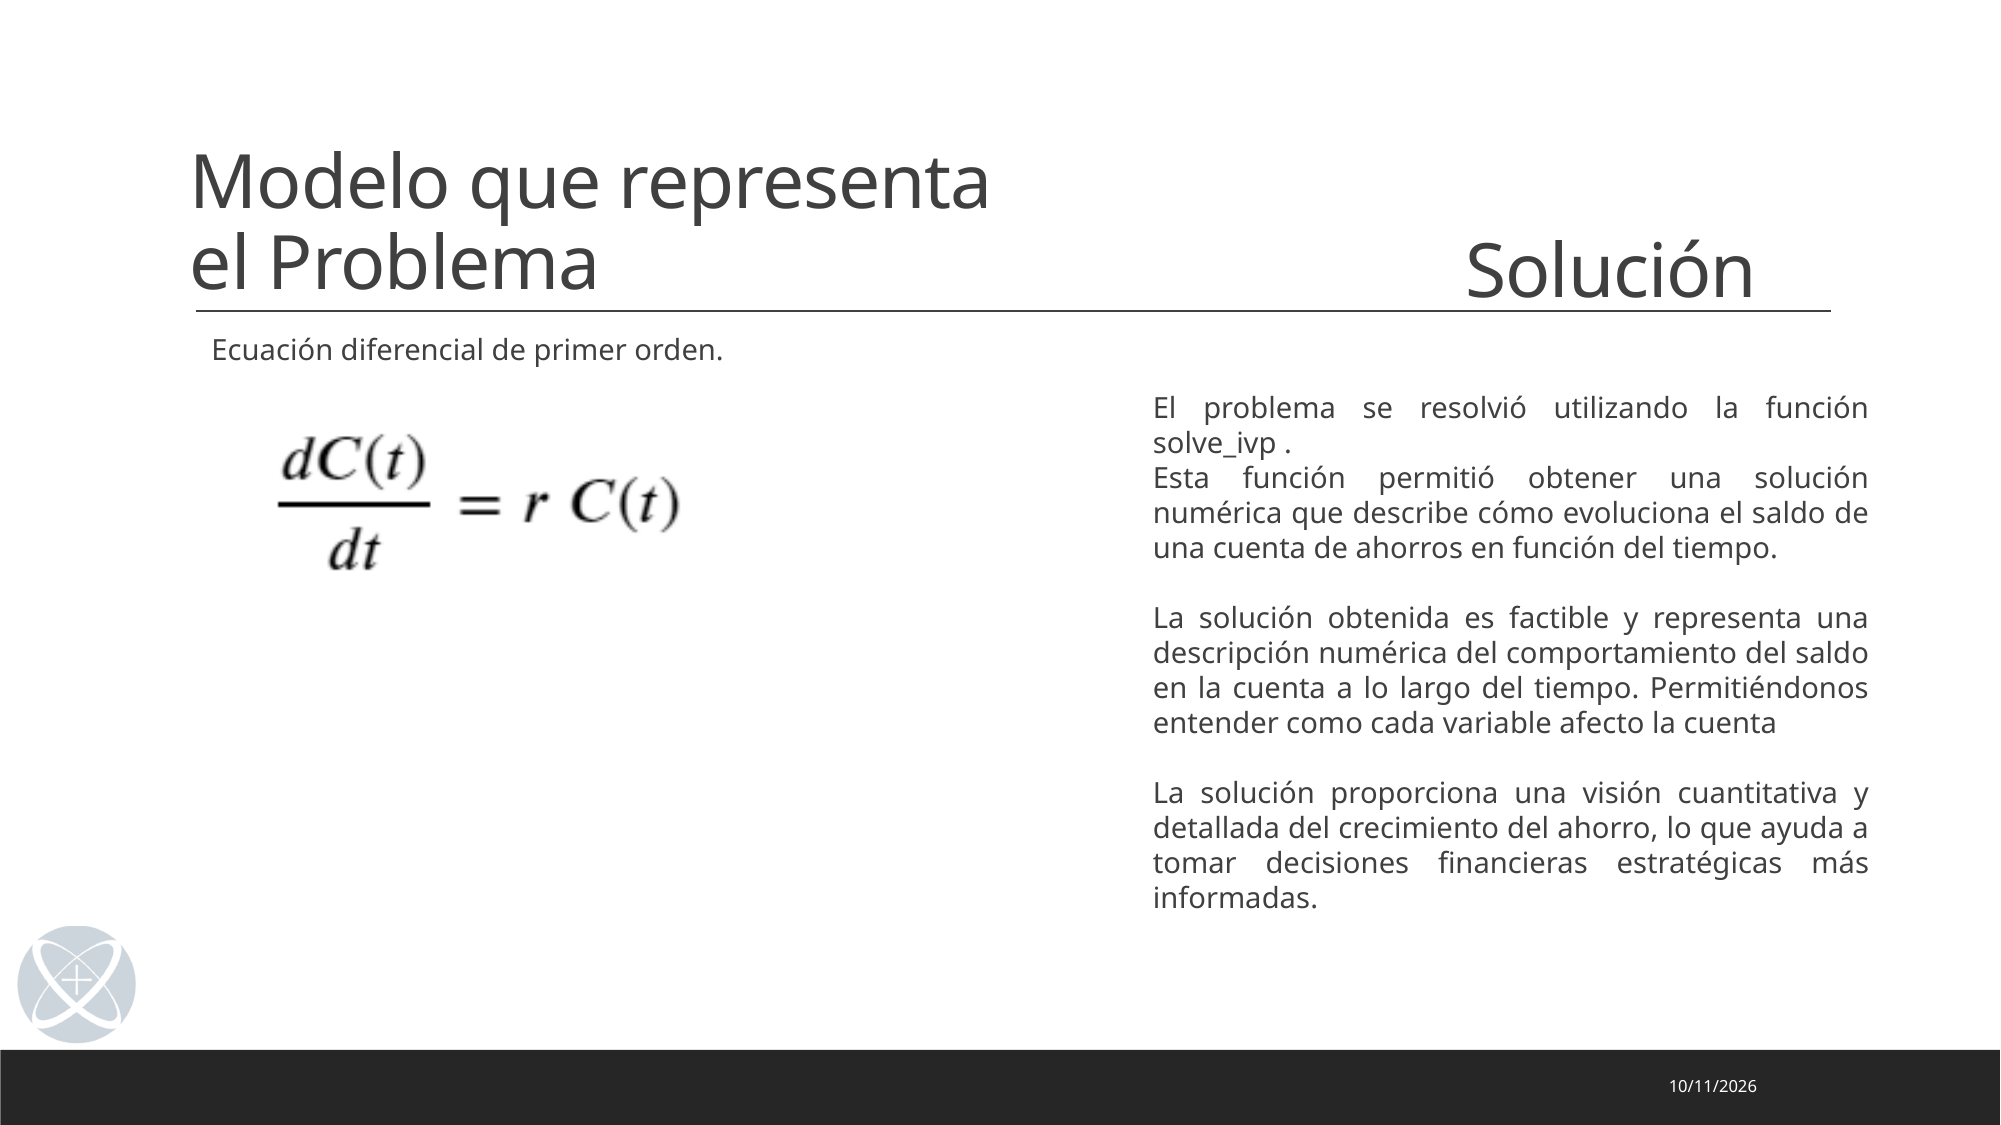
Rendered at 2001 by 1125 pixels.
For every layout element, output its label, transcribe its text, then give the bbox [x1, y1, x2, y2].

title Modelo que representa el Problema [174, 75, 1072, 314]
text_box Ecuación diferencial de primer orden. [196, 324, 856, 374]
picture [16, 925, 136, 1045]
text_box [196, 313, 1847, 1032]
picture [233, 400, 776, 608]
text_box El problema se resolvió utilizando la función solve_ivp . Esta función permitió obtener una solución numérica que describe cómo evoluciona el saldo de una cuenta de ahorros en función del tiempo. La solución obtenida es factible y representa una descripción numérica del comportamiento del saldo en la cuenta a lo largo del tiempo. Permitiéndonos entender como cada variable afecto la cuenta La solución proporciona una visión cuantitativa y detallada del crecimiento del ahorro, lo que ayuda a tomar decisiones financieras estratégicas más informadas. [1138, 347, 1885, 922]
text_box Solución [973, 83, 1773, 322]
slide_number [1348, 1057, 1773, 1118]
